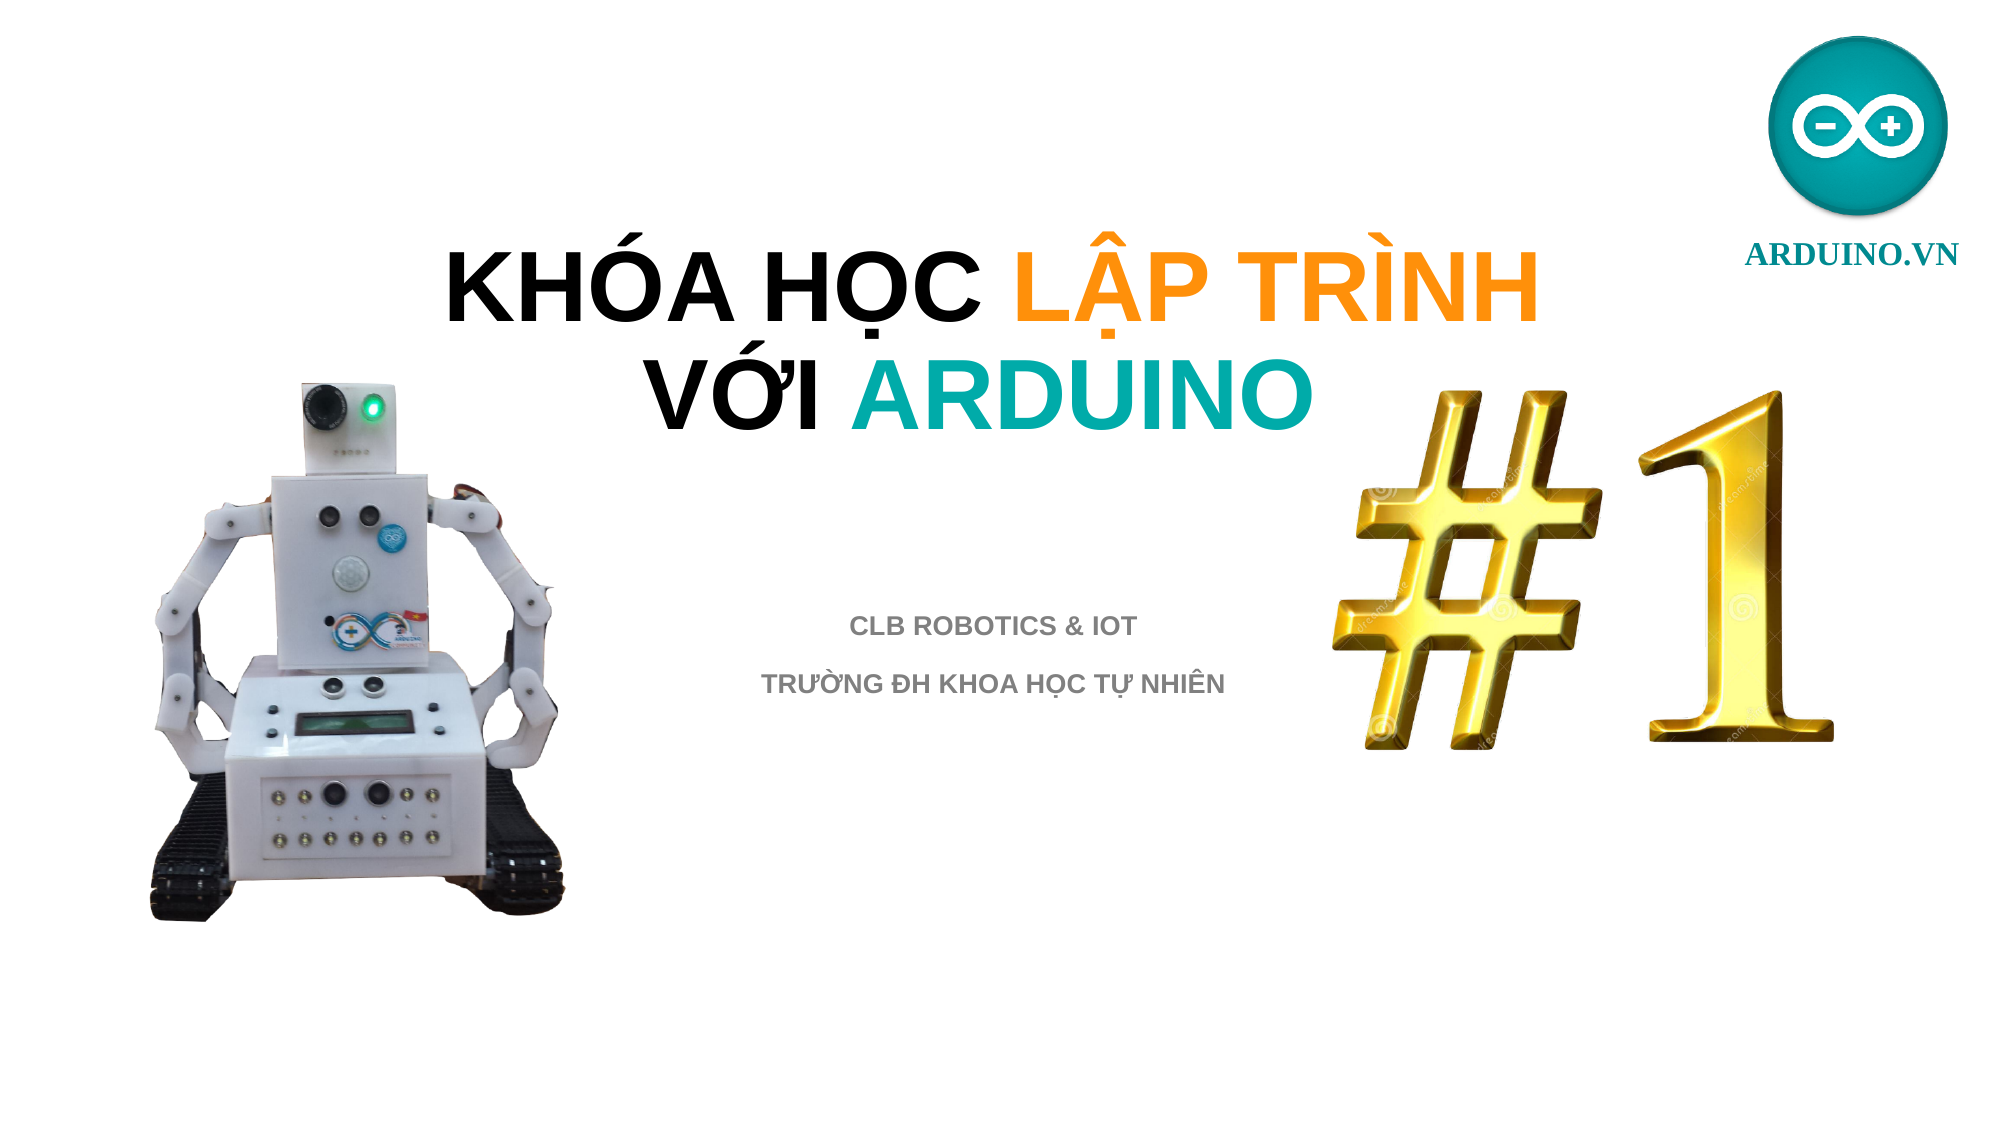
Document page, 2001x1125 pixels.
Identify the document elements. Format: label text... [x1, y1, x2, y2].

title KHÓA HỌC LẬP TRÌNH VỚI ARDUINO [280, 187, 1707, 459]
picture [129, 367, 588, 946]
picture [1322, 371, 1844, 769]
picture [1760, 29, 1956, 225]
text_box ARDUINO.VN [1729, 224, 2000, 280]
text_box CLB Robotics & IoT Trường ĐH Khoa học Tự nhiên [745, 594, 1241, 719]
